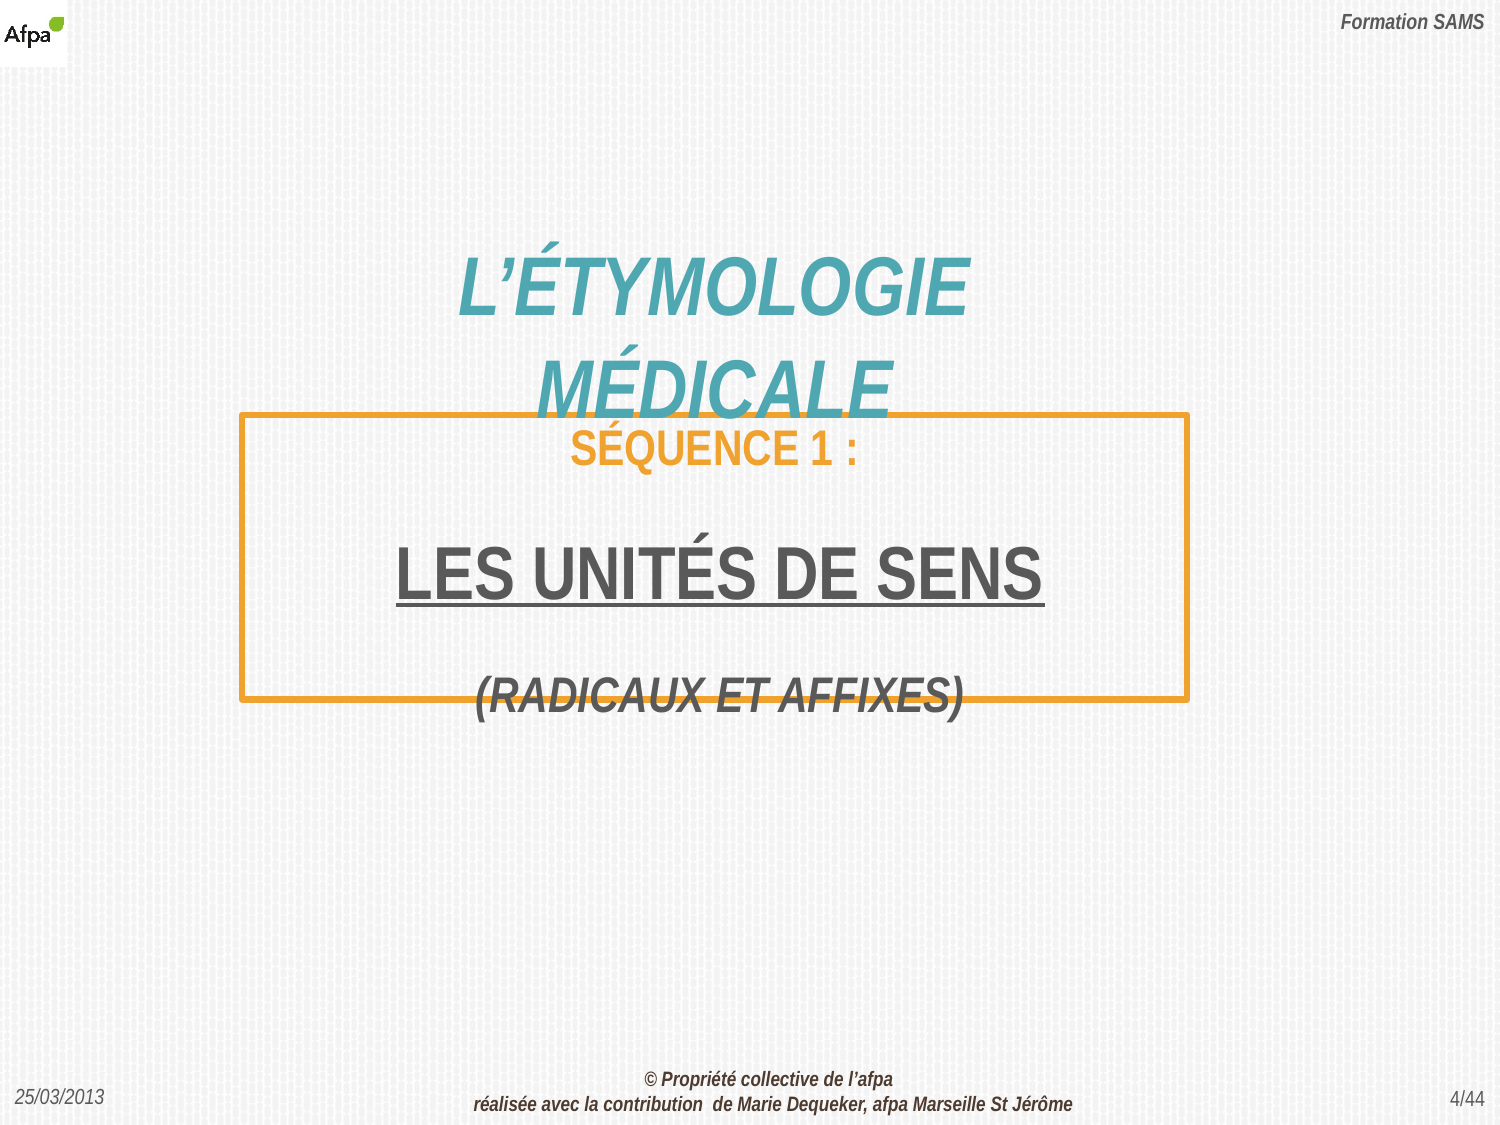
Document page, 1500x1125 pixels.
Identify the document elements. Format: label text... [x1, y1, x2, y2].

slide_number <numéro>/44 [1411, 1077, 1500, 1118]
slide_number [0, 1074, 207, 1125]
text_box Formation SAMS [1281, 0, 1500, 41]
text_box les unités de sens (radicaux et affixes) [324, 527, 1116, 731]
text_box Séquence 1 : [242, 414, 1187, 700]
picture [0, 0, 1500, 1125]
text_box L’étymologie médicale [265, 208, 1164, 327]
